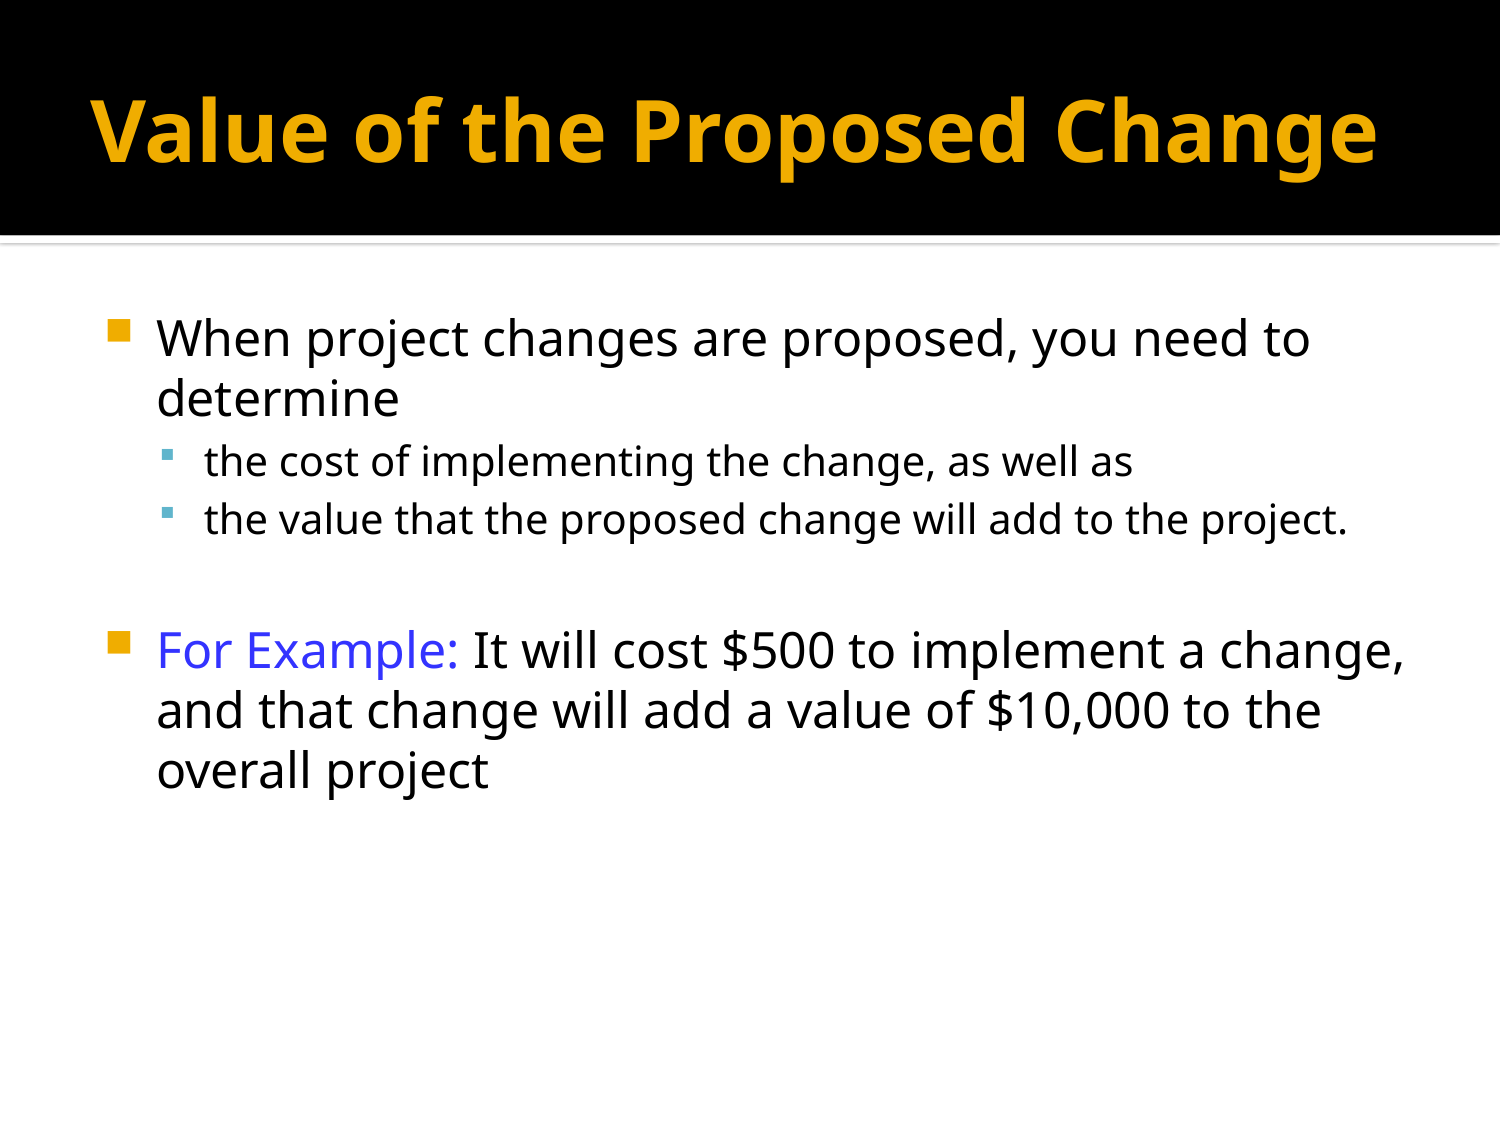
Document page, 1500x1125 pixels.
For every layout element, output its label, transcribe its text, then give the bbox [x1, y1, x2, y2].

list When project changes are proposed, you need to determine the cost of implementing the change, as well as the value that the proposed change will add to the project. For Example: It will cost $500 to implement a change, and that change will add a value of $10,000 to the overall project [75, 291, 1425, 1050]
title Value of the Proposed Change [75, 25, 1425, 231]
